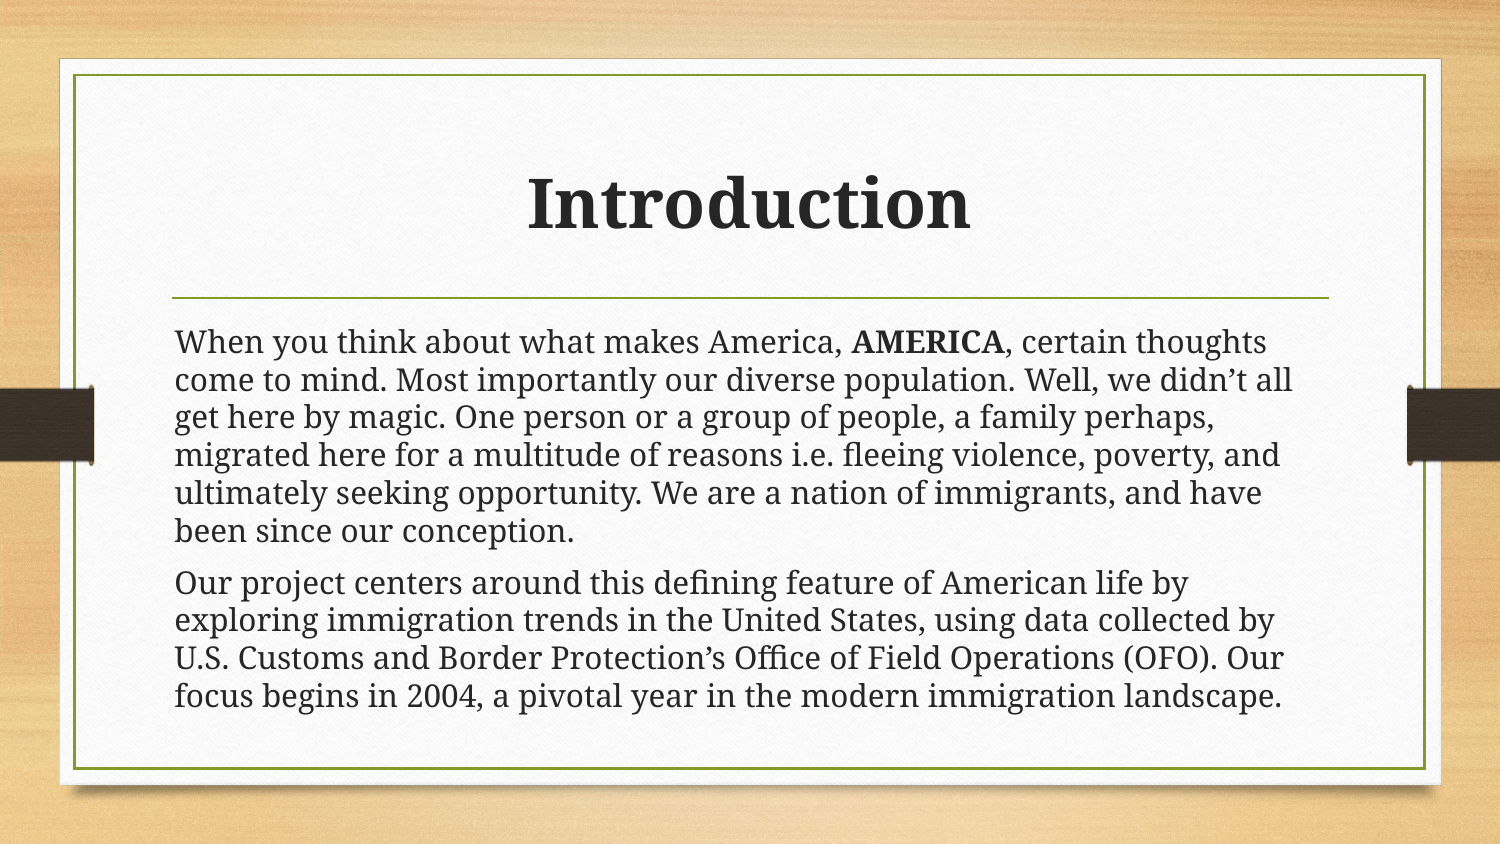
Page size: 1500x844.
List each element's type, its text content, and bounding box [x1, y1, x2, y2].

list When you think about what makes America, AMERICA, certain thoughts come to mind. Most importantly our diverse population. Well, we didn’t all get here by magic. One person or a group of people, a family perhaps, migrated here for a multitude of reasons i.e. fleeing violence, poverty, and ultimately seeking opportunity. We are a nation of immigrants, and have been since our conception. Our project centers around this defining feature of American life by exploring immigration trends in the United States, using data collected by U.S. Customs and Border Protection’s Office of Field Operations (OFO). Our focus begins in 2004, a pivotal year in the modern immigration landscape. [159, 314, 1341, 723]
picture [0, 0, 1500, 844]
title Introduction [159, 120, 1341, 282]
